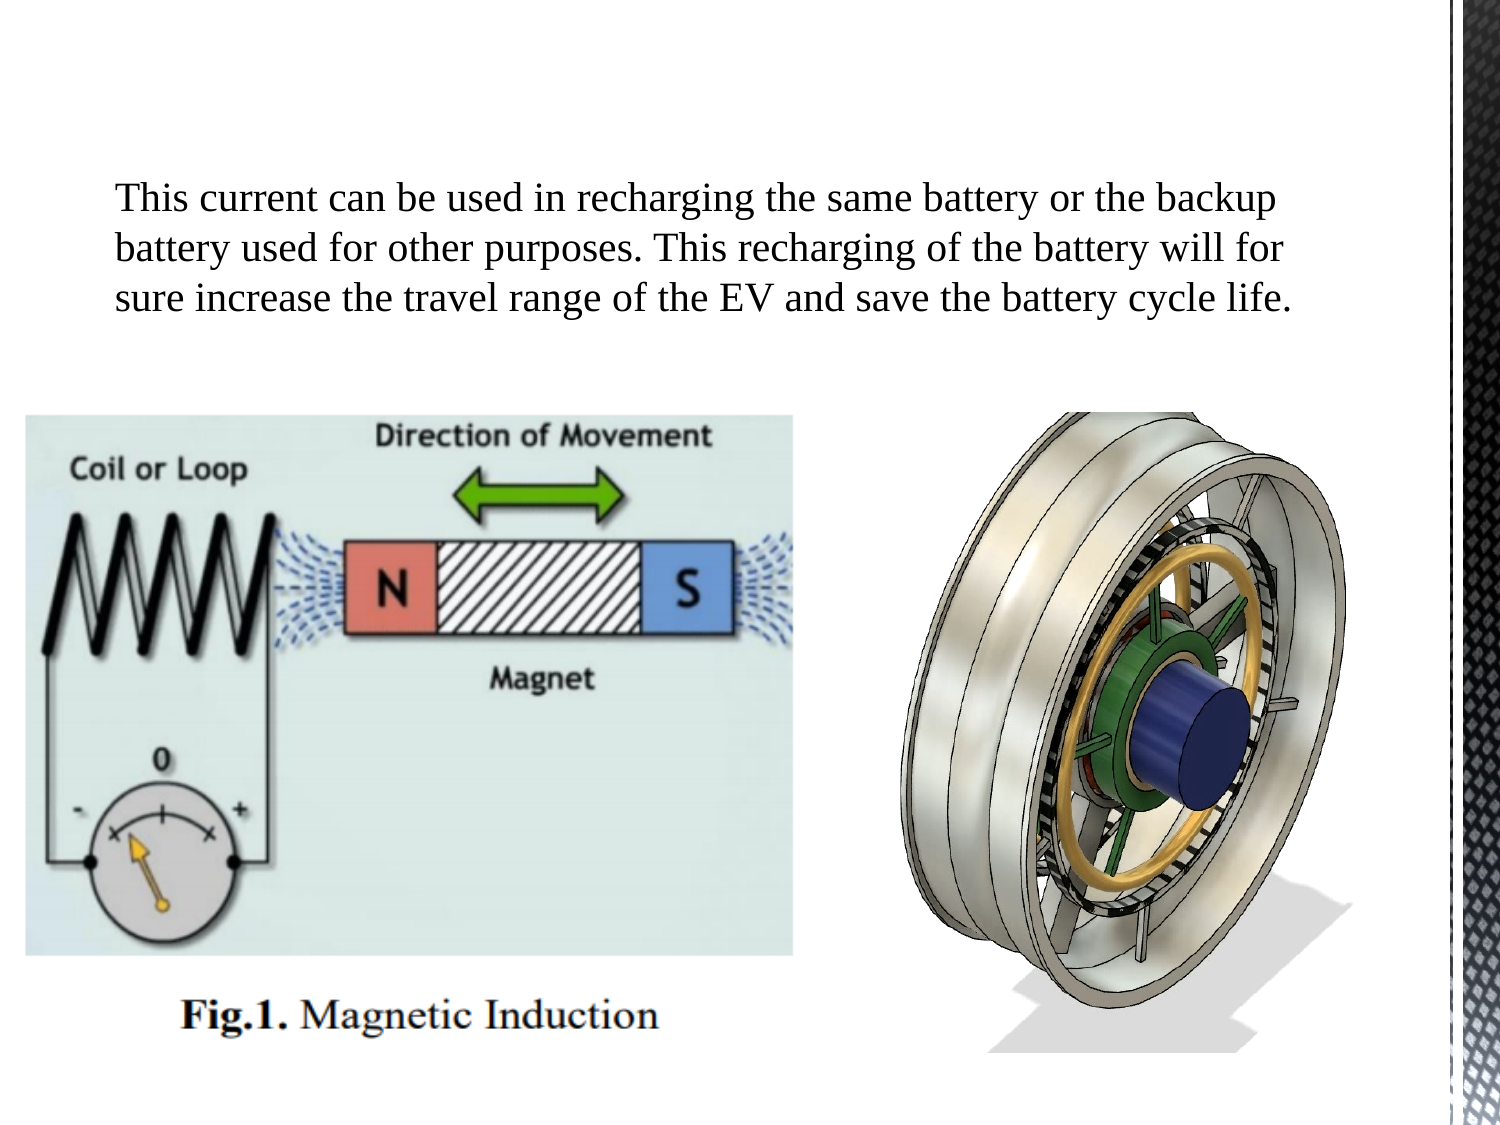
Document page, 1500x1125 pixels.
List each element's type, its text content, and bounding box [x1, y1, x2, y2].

picture [24, 0, 1500, 1125]
text_box This current can be used in recharging the same battery or the backup battery used for other purposes. This recharging of the battery will for sure increase the travel range of the EV and save the battery cycle life. [99, 112, 1338, 328]
